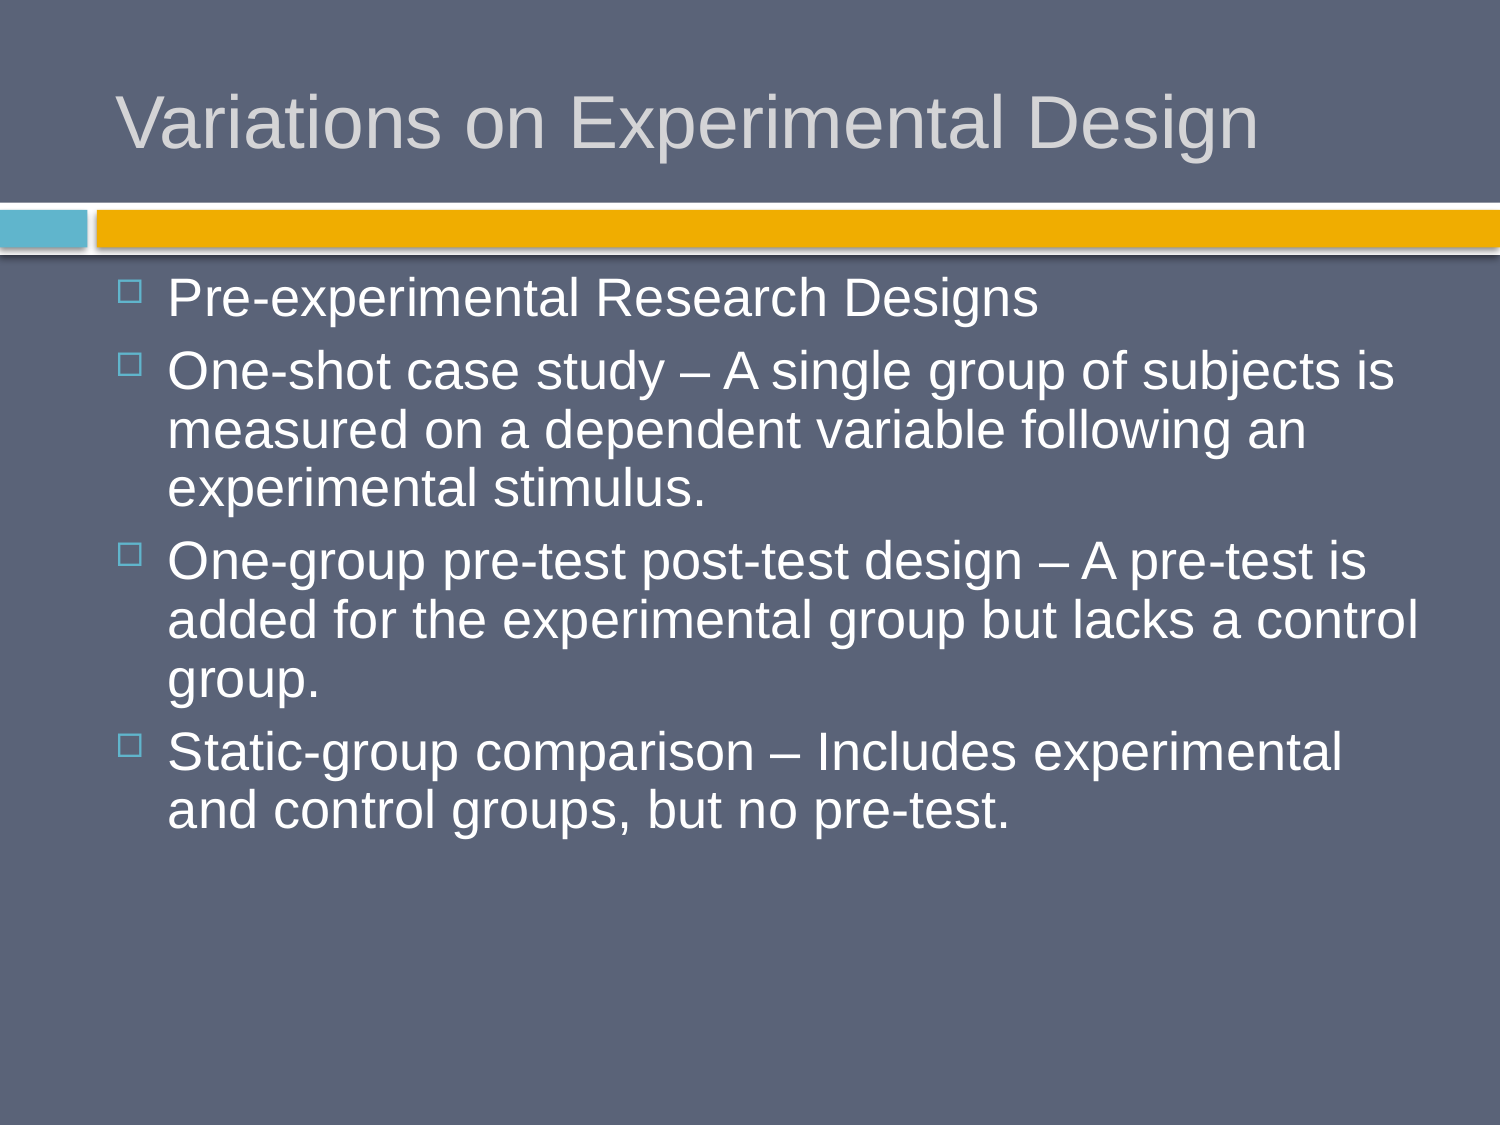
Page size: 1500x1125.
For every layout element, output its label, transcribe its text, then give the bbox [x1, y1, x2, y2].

title Variations on Experimental Design [100, 37, 1439, 201]
list Pre-experimental Research Designs One-shot case study – A single group of subjects is measured on a dependent variable following an experimental stimulus. One-group pre-test post-test design – A pre-test is added for the experimental group but lacks a control group. Static-group comparison – Includes experimental and control groups, but no pre-test. [100, 262, 1439, 1001]
